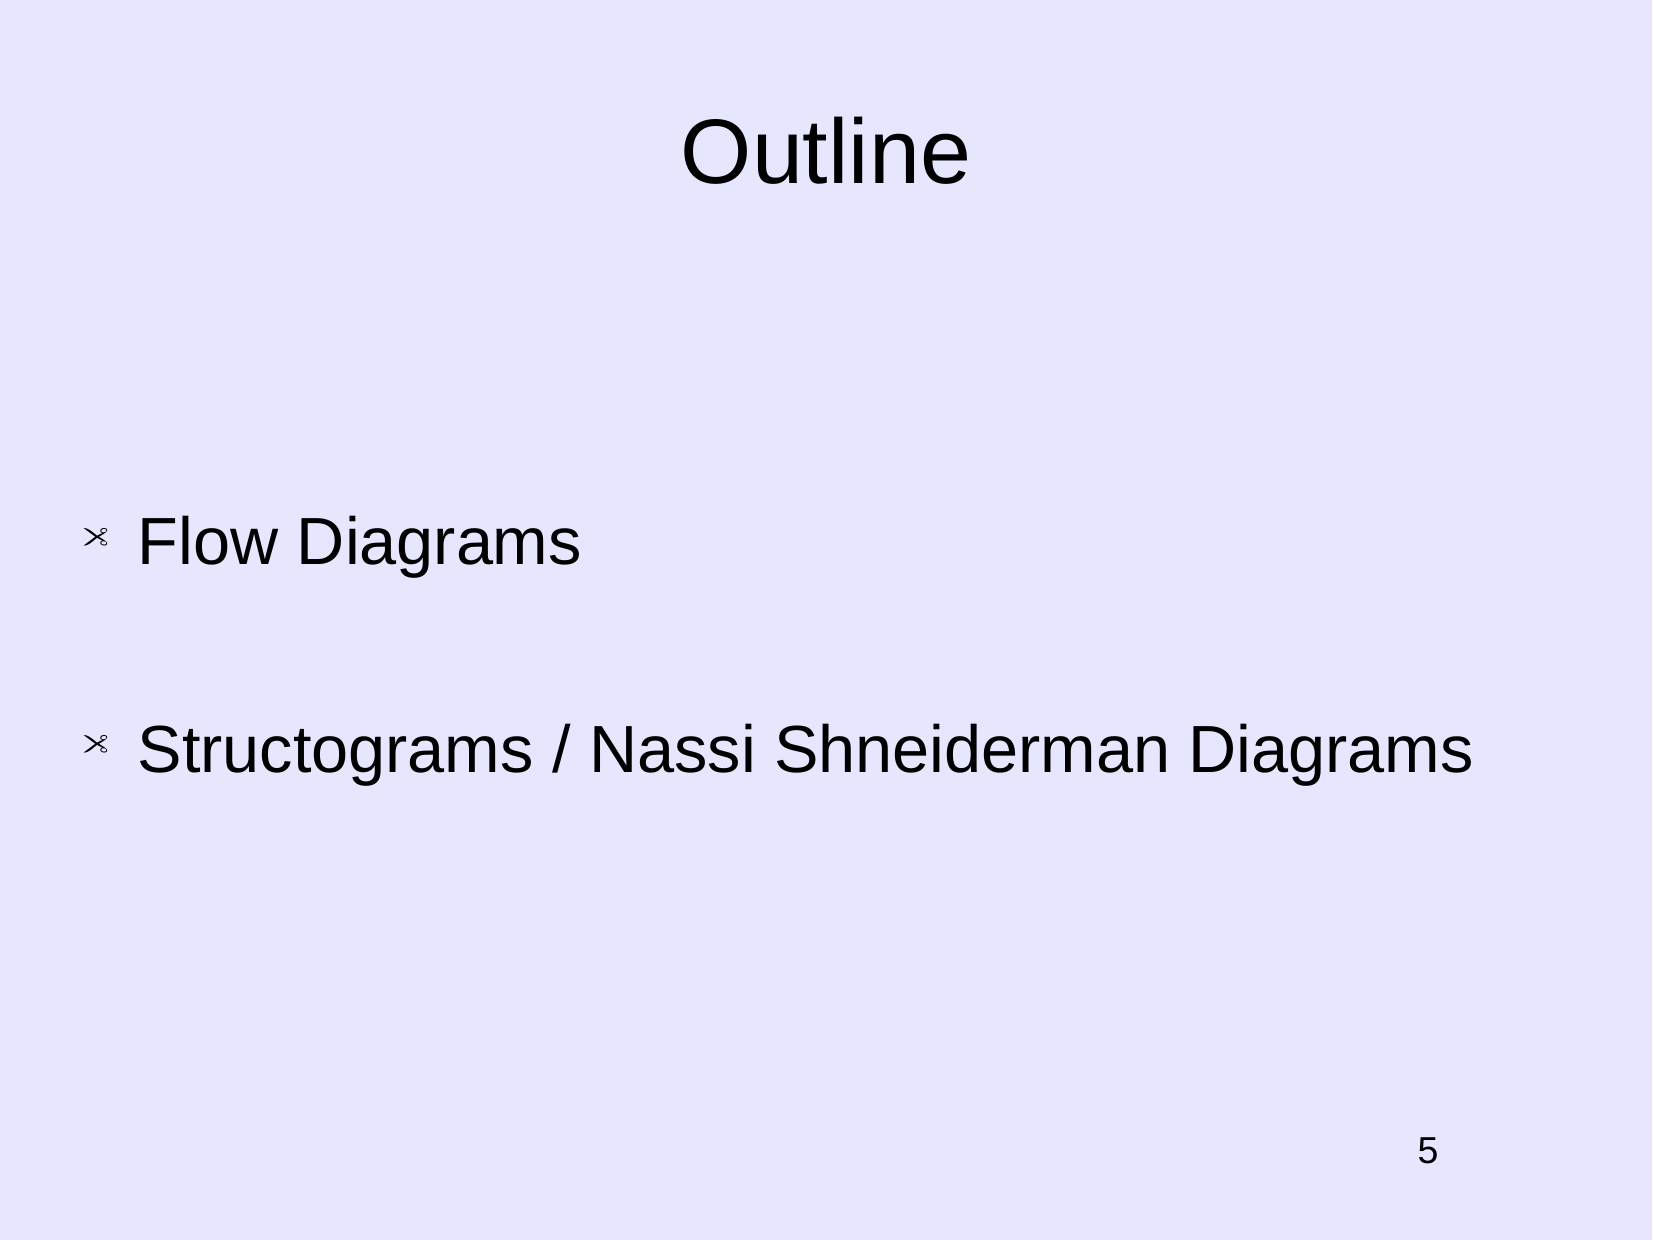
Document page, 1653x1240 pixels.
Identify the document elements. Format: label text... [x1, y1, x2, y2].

title Outline [82, 56, 1571, 250]
list Flow Diagrams Structograms / Nassi Shneiderman Diagrams [81, 505, 1571, 874]
slide_number 5 [1417, 1129, 1569, 1173]
